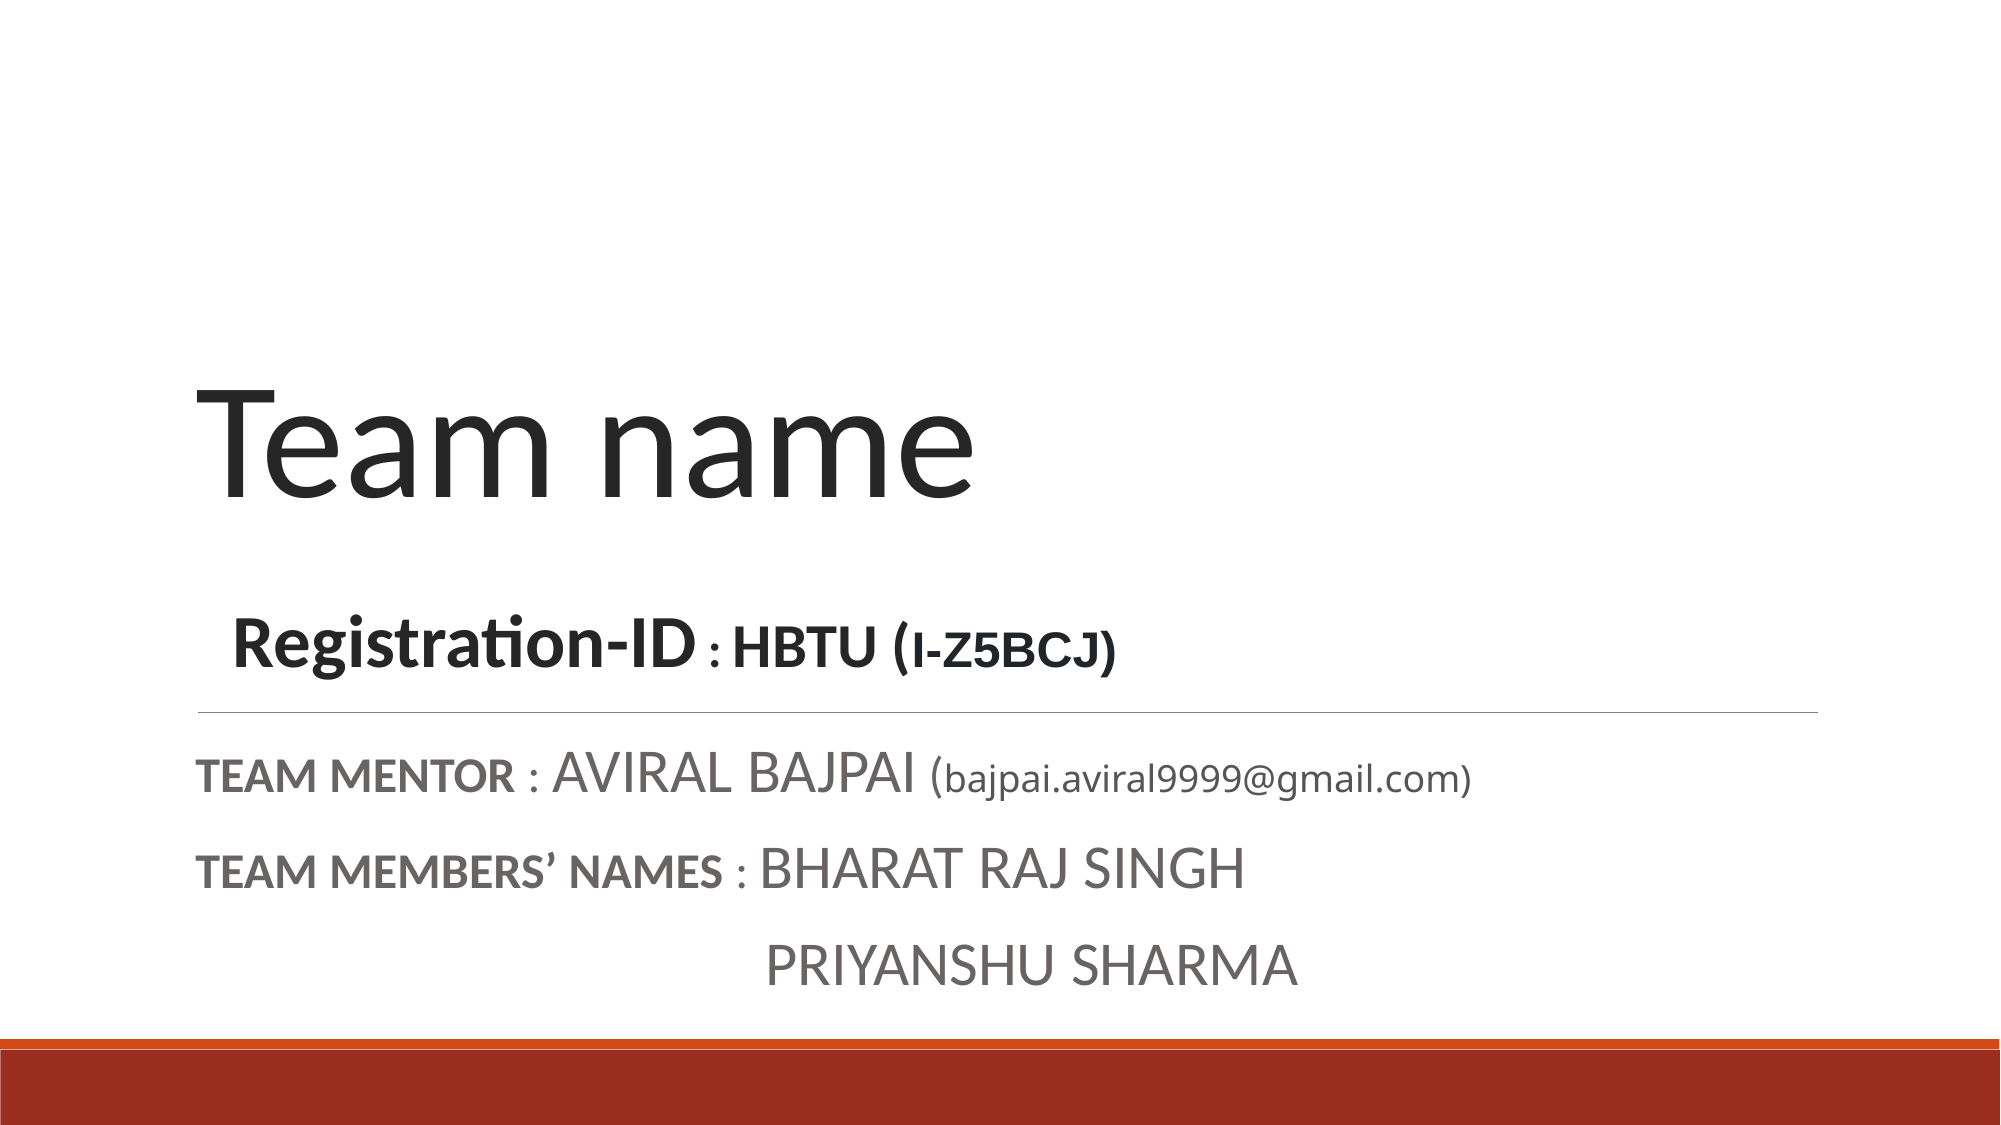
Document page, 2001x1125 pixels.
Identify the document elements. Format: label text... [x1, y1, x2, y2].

subtitle TEAM MENTOR : AVIRAL BAJPAI (bajpai.aviral9999@gmail.com) TEAM MEMBERS’ NAMES : BHARAT RAJ SINGH PRIYANSHU SHARMA [180, 730, 1831, 919]
title Team name Registration-ID : HBTU (I-Z5BCJ) [180, 124, 1830, 710]
